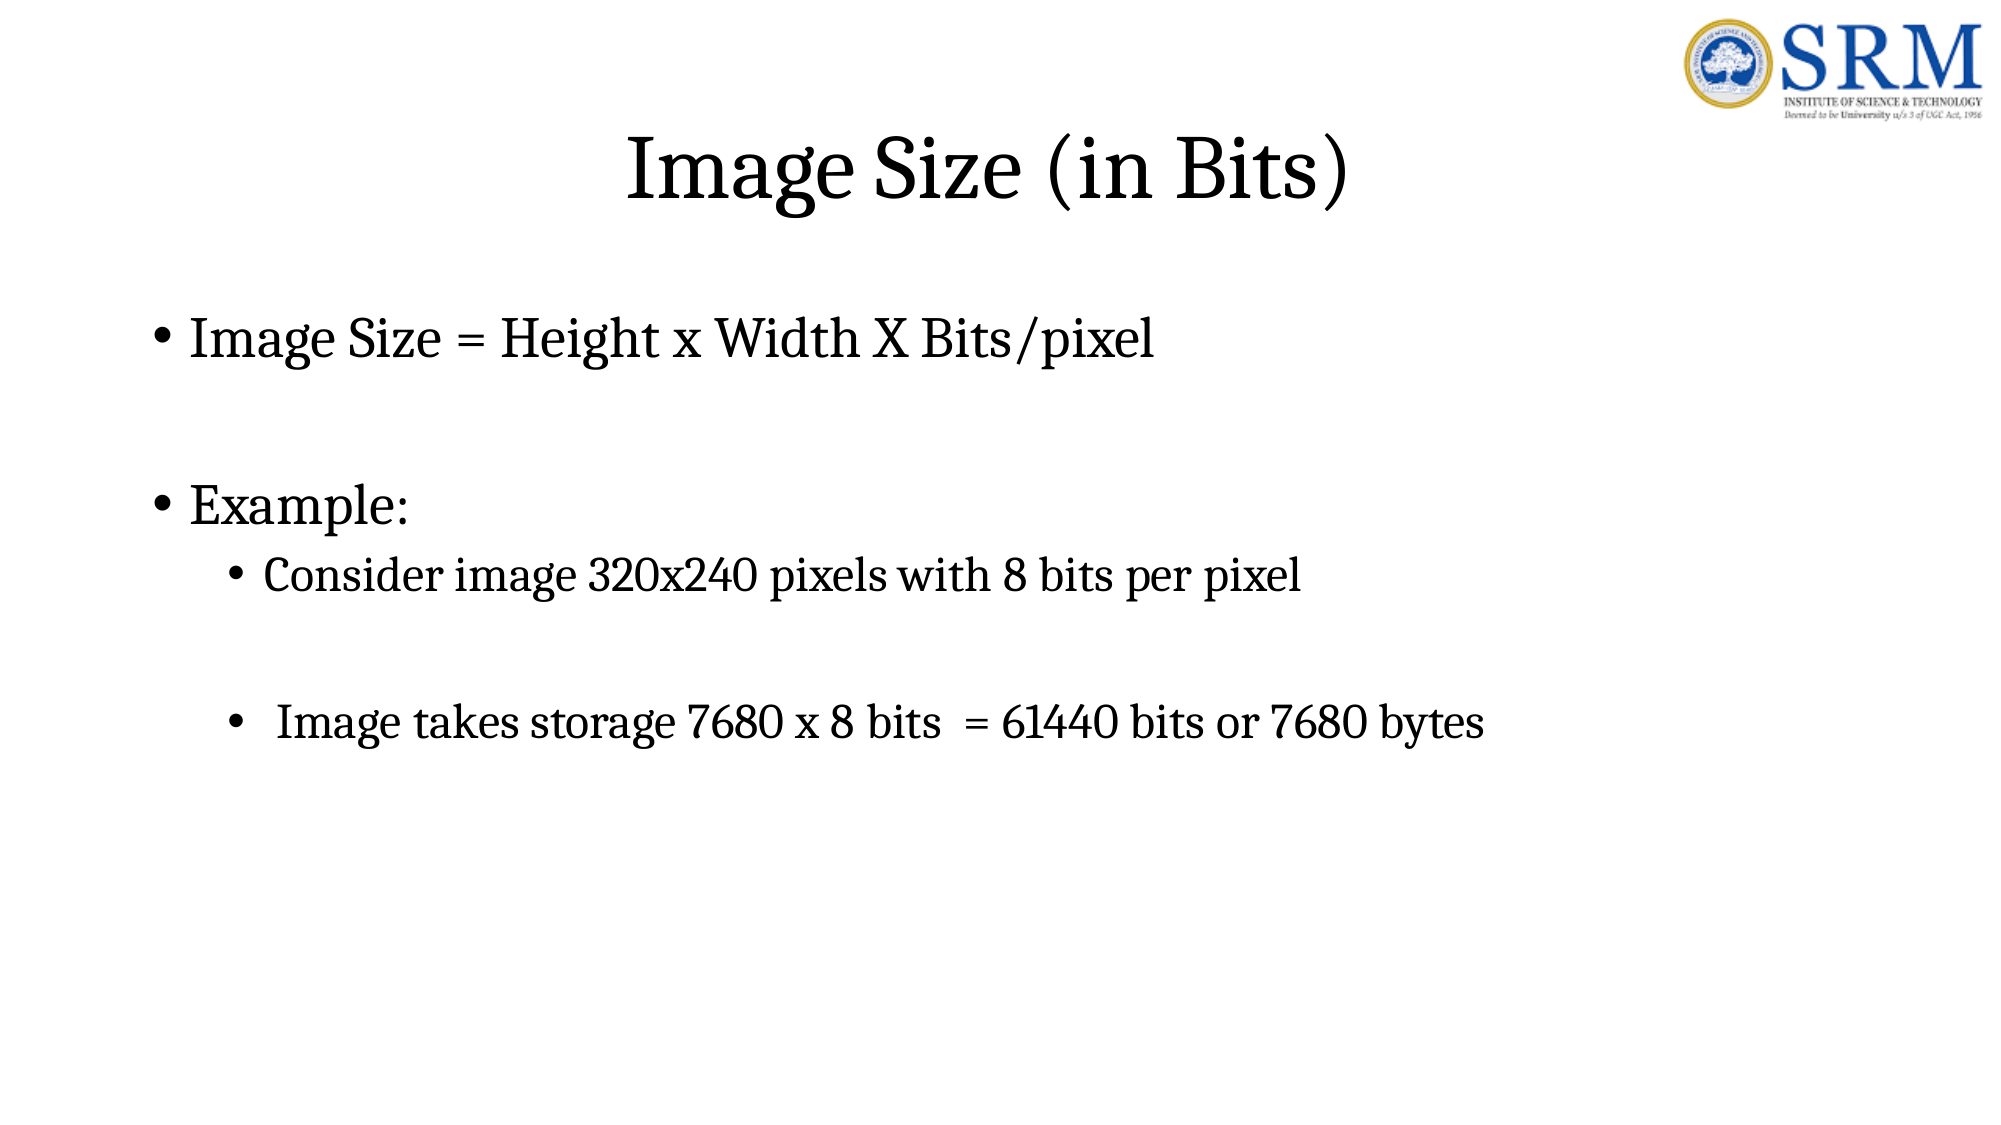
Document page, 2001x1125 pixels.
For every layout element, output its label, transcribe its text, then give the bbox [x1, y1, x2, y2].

title Image Size (in Bits) [137, 59, 1863, 278]
list Image Size = Height x Width X Bits/pixel Example: Consider image 320x240 pixels with 8 bits per pixel Image takes storage 7680 x 8 bits = 61440 bits or 7680 bytes [137, 299, 1863, 1014]
picture [1670, 3, 2000, 131]
